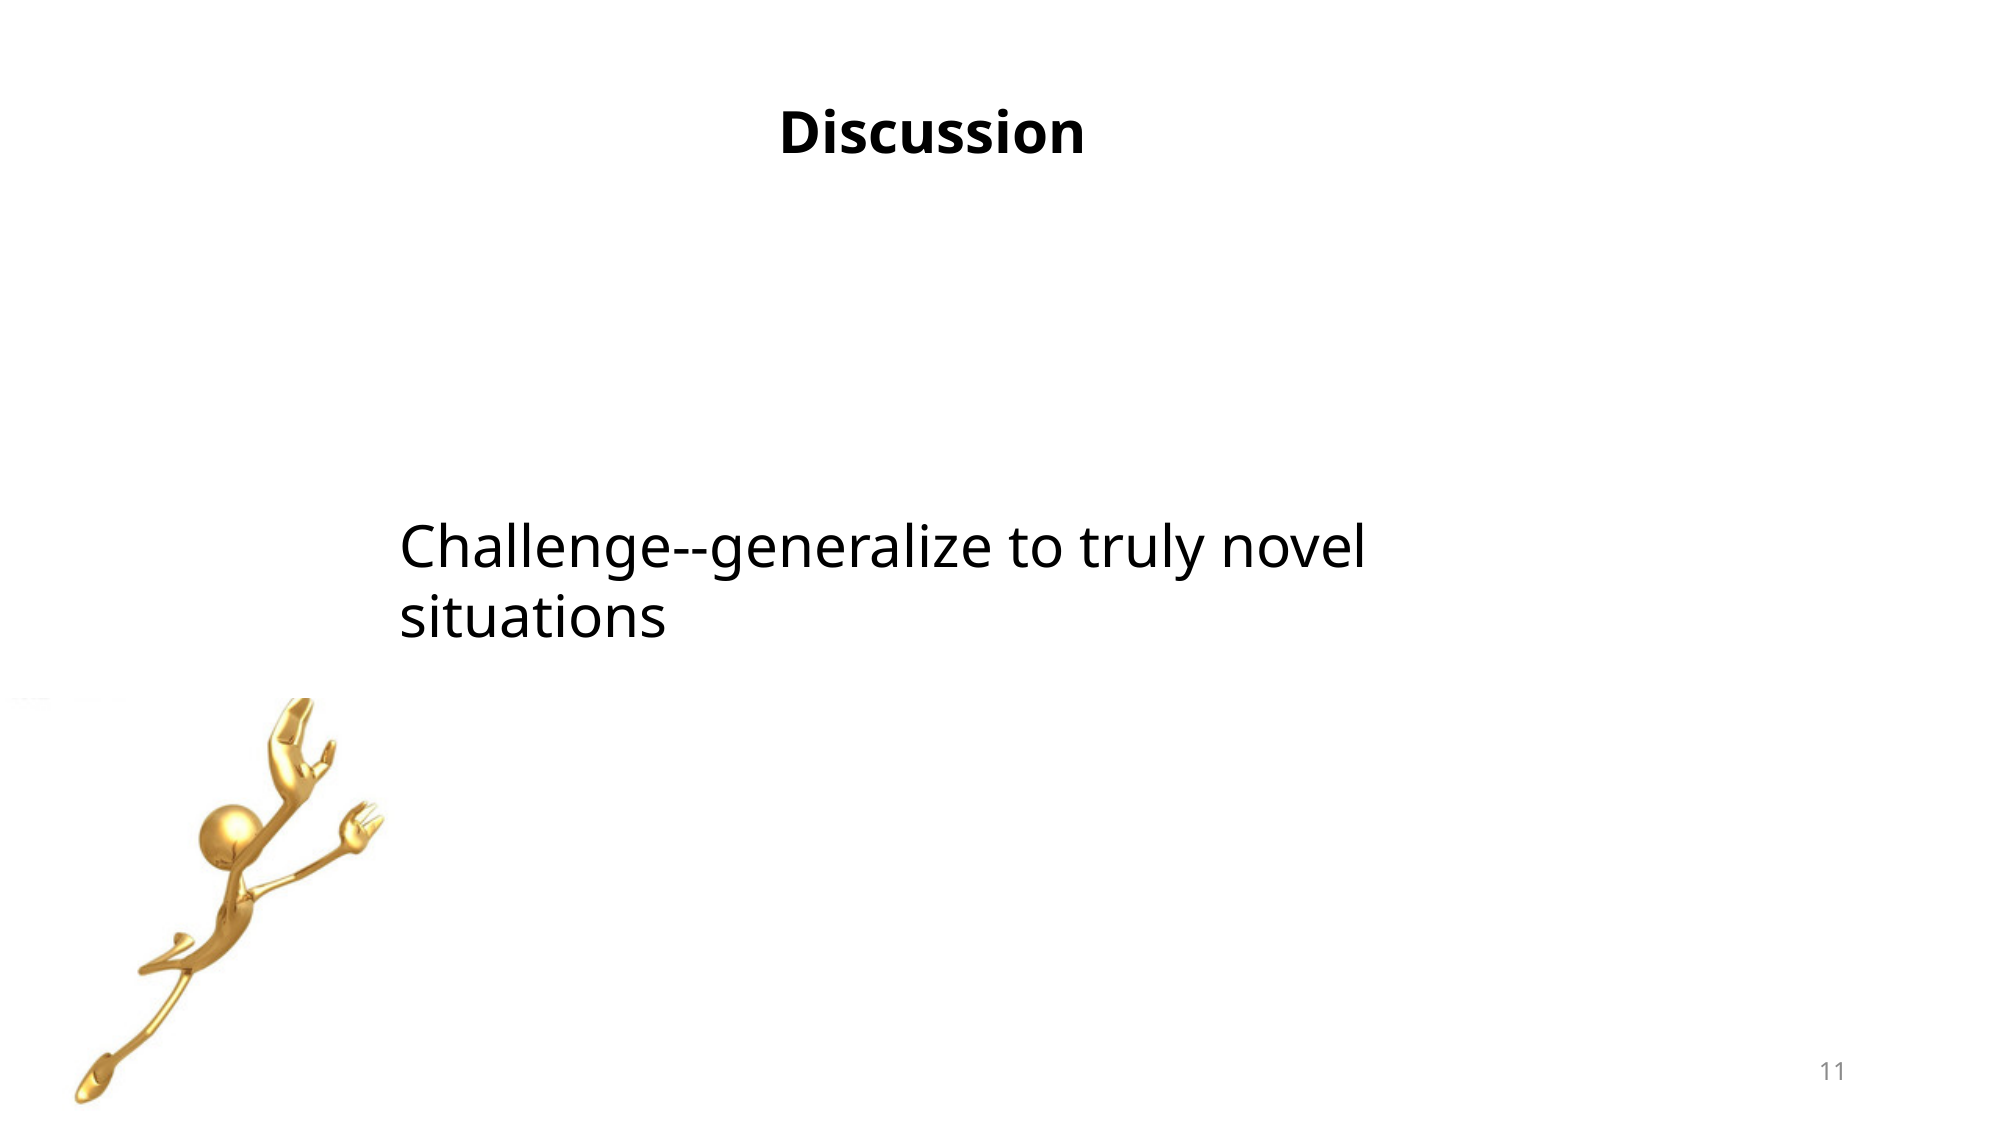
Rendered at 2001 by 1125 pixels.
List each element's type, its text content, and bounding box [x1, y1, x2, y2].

text_box Challenge--generalize to truly novel situations [384, 501, 1616, 657]
slide_number 11 [1412, 1042, 1863, 1103]
picture [0, 698, 446, 1125]
text_box Discussion [763, 88, 1102, 173]
